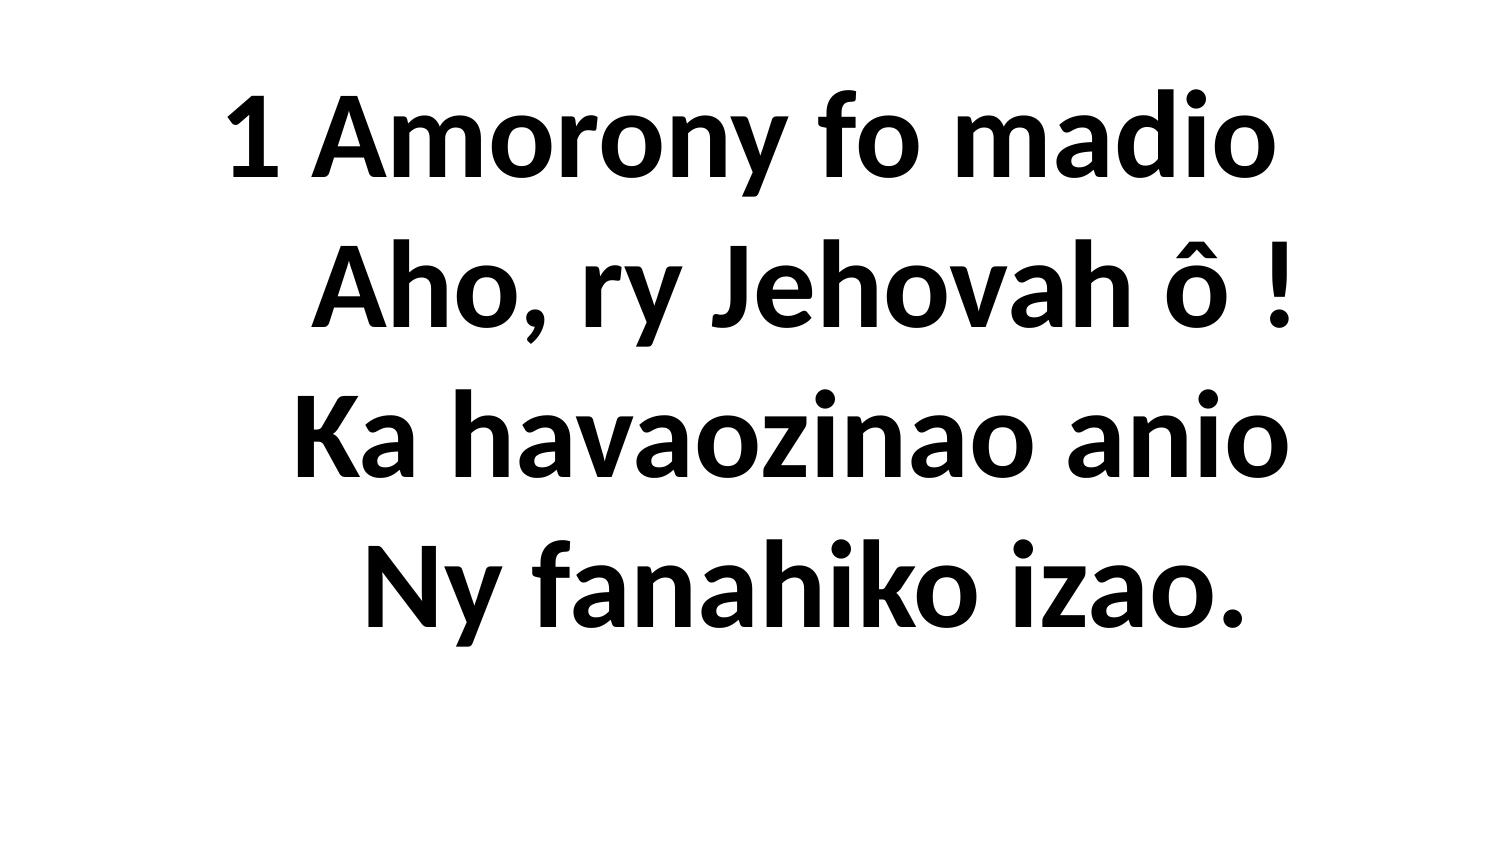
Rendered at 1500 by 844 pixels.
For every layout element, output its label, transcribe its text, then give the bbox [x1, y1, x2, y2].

title 1 Amorony fo madio Aho, ry Jehovah ô ! Ka havaozinao anio Ny fanahiko izao. [112, 262, 1388, 443]
